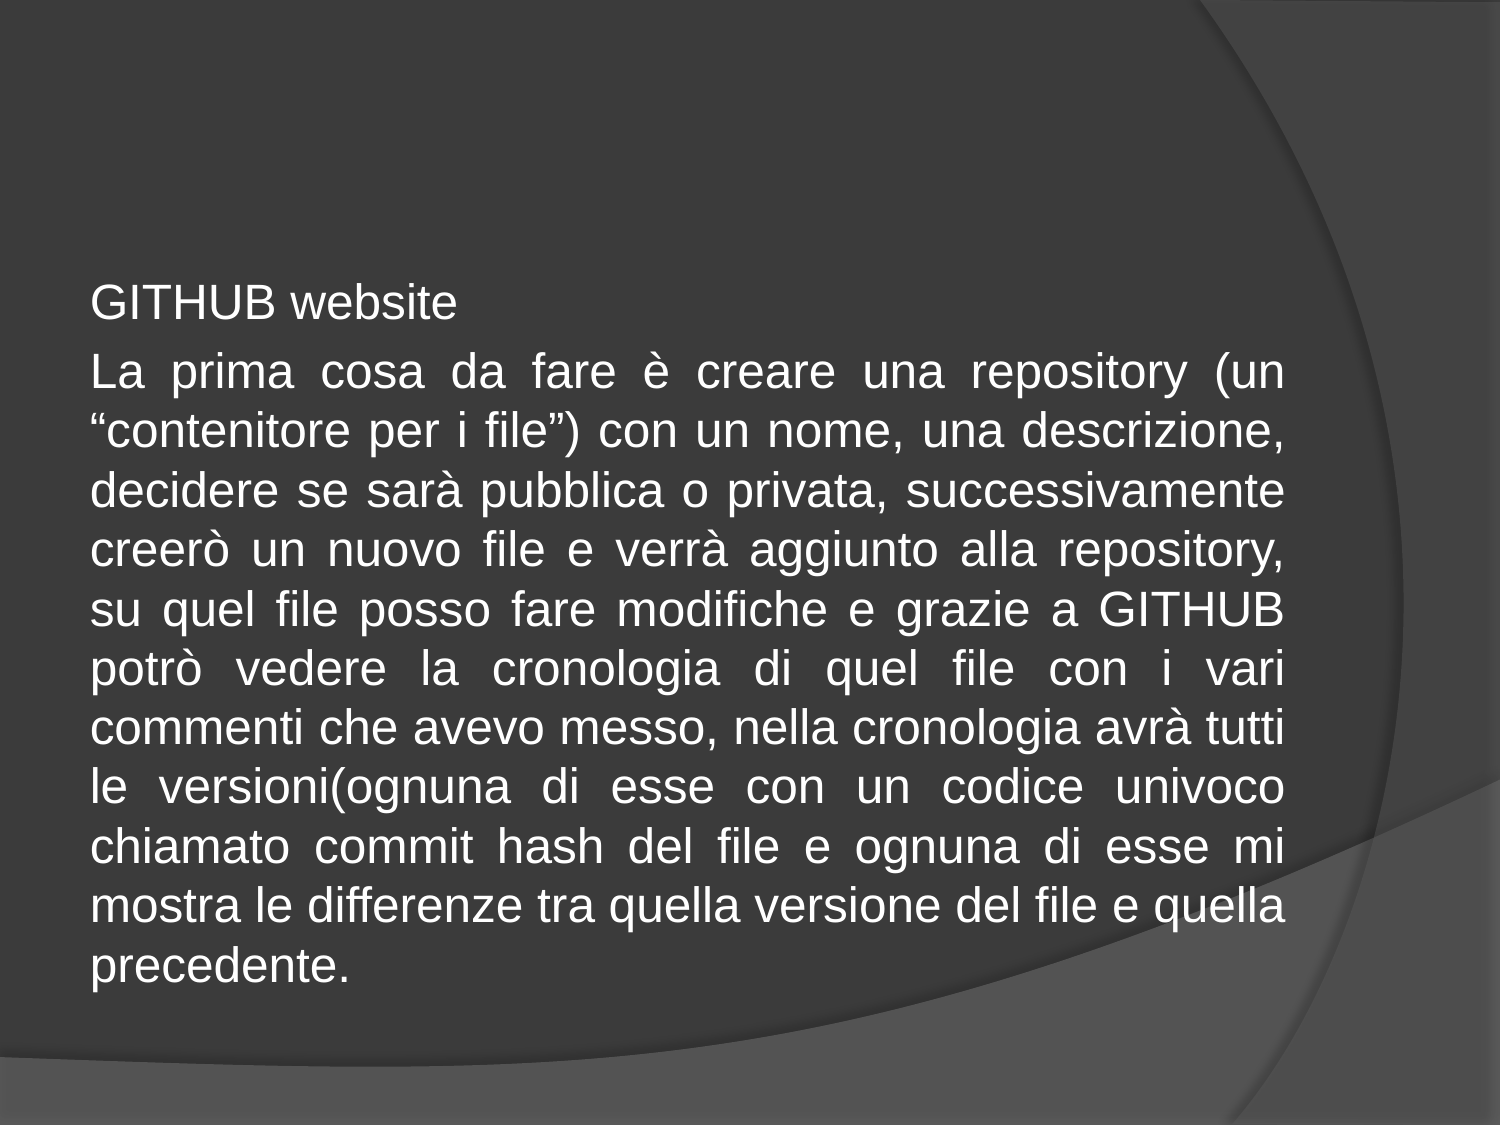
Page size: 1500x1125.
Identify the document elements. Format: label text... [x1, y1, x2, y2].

list GITHUB website La prima cosa da fare è creare una repository (un “contenitore per i file”) con un nome, una descrizione, decidere se sarà pubblica o privata, successivamente creerò un nuovo file e verrà aggiunto alla repository, su quel file posso fare modifiche e grazie a GITHUB potrò vedere la cronologia di quel file con i vari commenti che avevo messo, nella cronologia avrà tutti le versioni(ognuna di esse con un codice univoco chiamato commit hash del file e ognuna di esse mi mostra le differenze tra quella versione del file e quella precedente. [75, 262, 1300, 1005]
